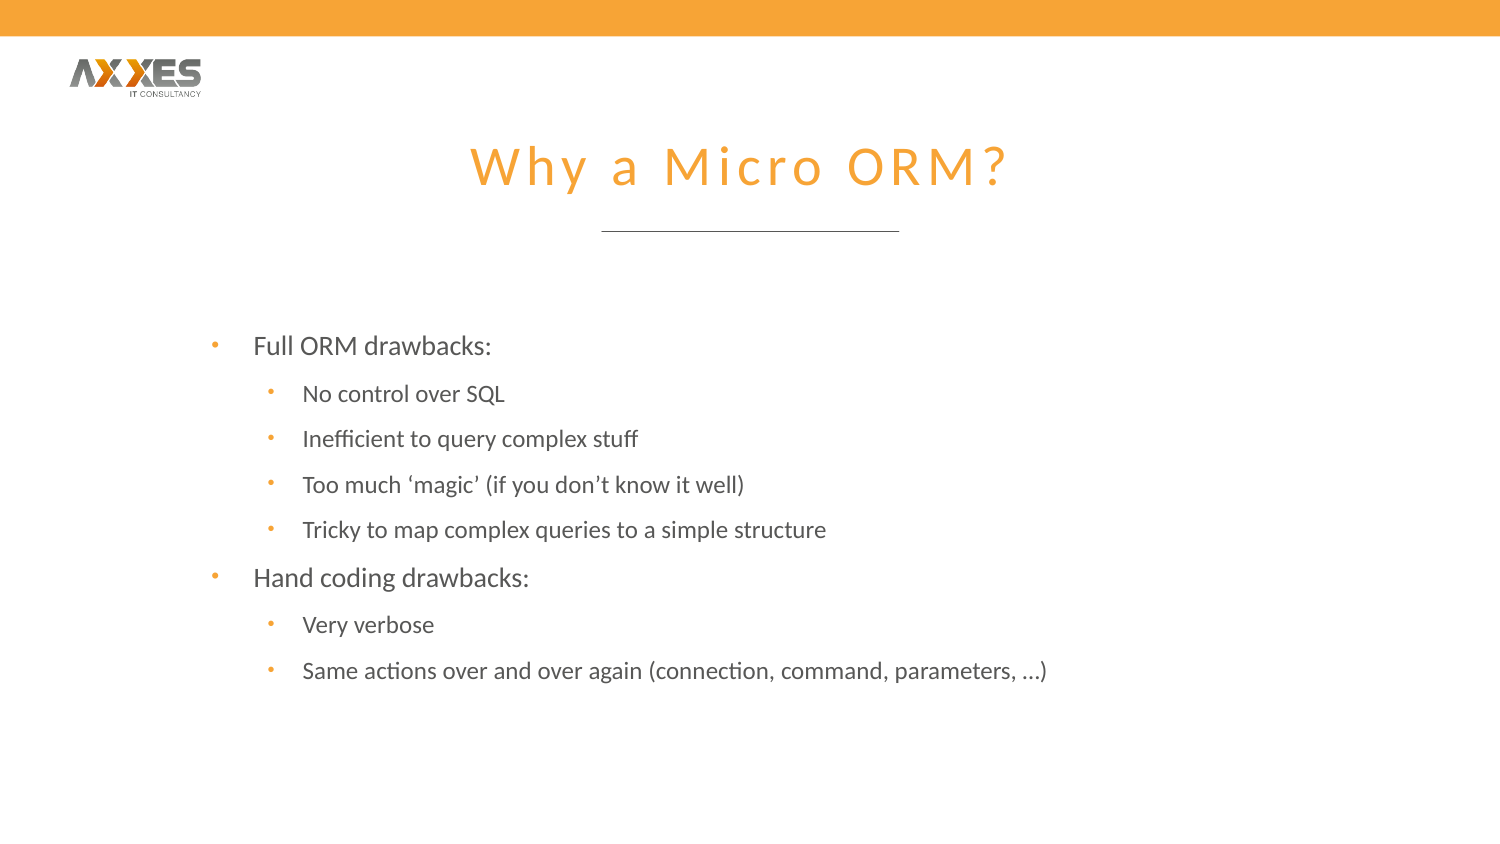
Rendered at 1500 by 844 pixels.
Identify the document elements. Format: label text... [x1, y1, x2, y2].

title Why a Micro ORM? [200, 119, 1279, 207]
list Full ORM drawbacks: No control over SQL Inefficient to query complex stuff Too much ‘magic’ (if you don’t know it well) Tricky to map complex queries to a simple structure Hand coding drawbacks: Very verbose Same actions over and over again (connection, command, parameters, …) [196, 320, 1283, 741]
picture [69, 59, 201, 97]
